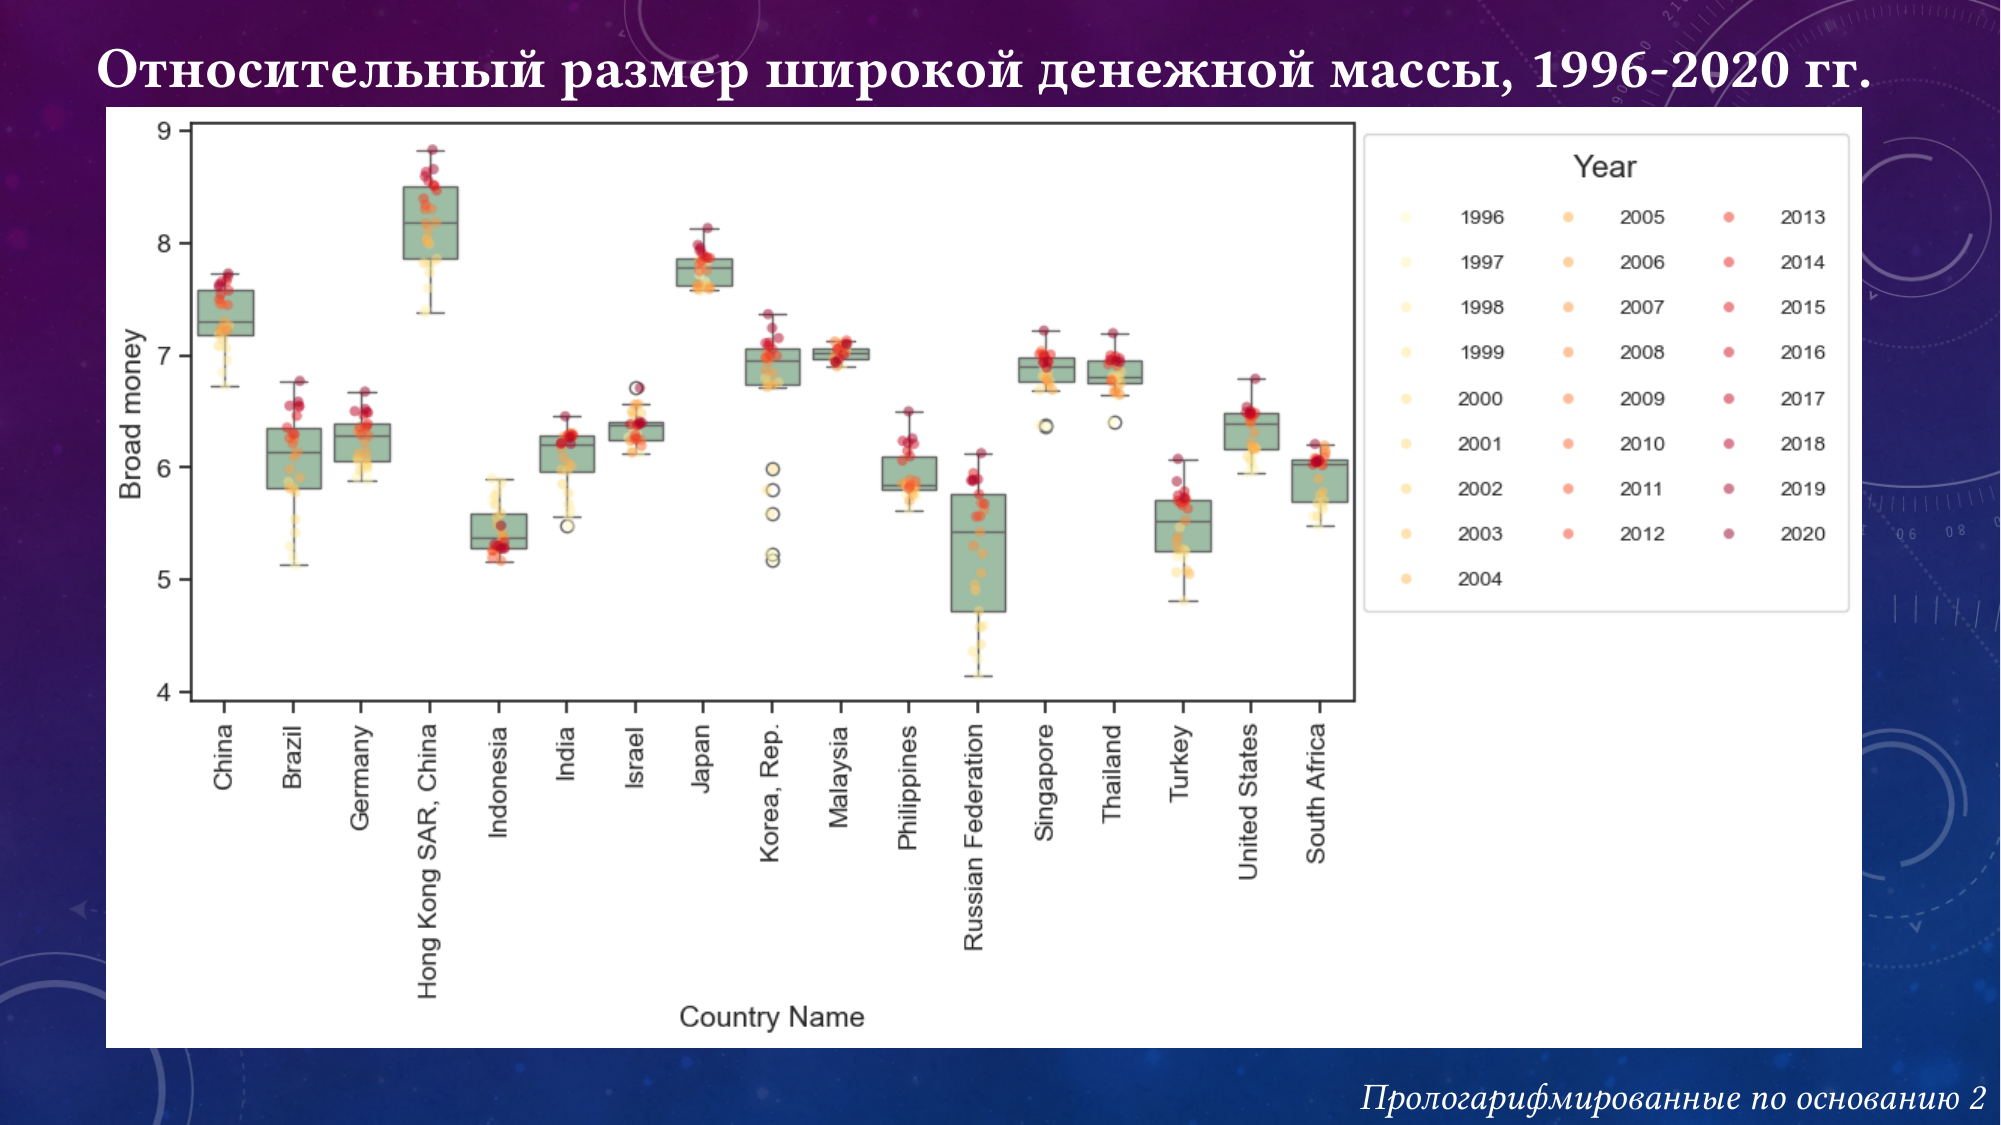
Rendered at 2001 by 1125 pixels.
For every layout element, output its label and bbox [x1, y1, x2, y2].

text_box [1161, 1064, 2000, 1125]
text_box [16, 21, 1952, 107]
picture [0, 0, 2001, 1125]
